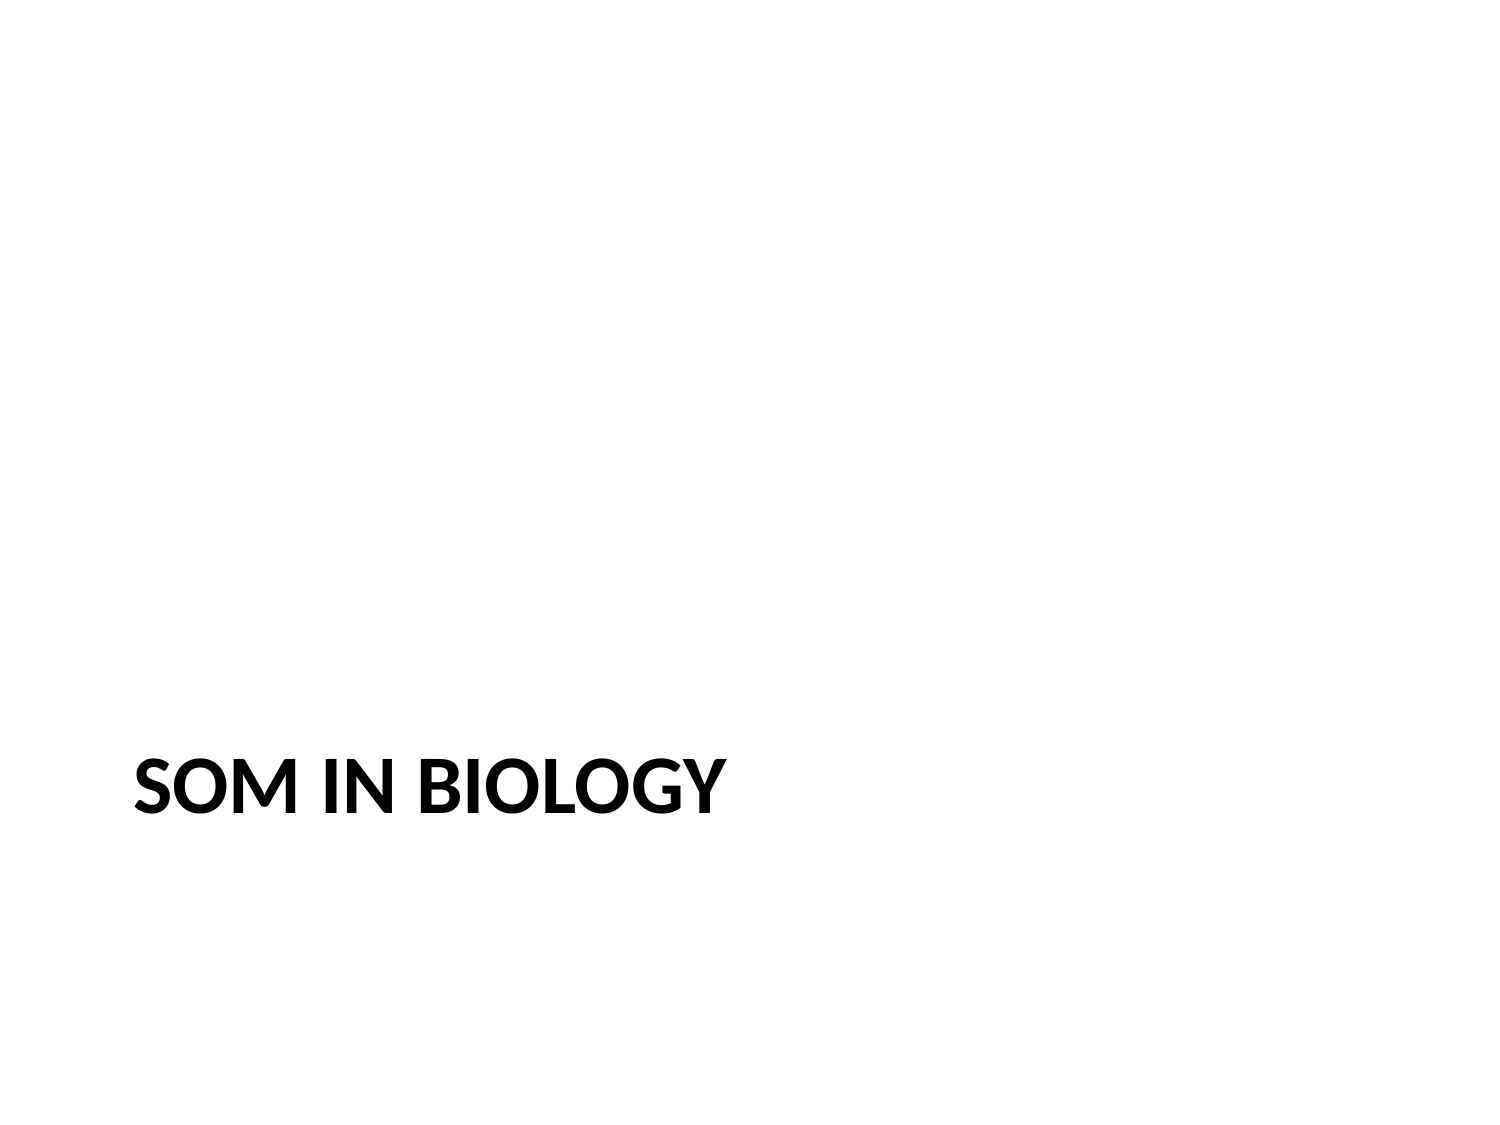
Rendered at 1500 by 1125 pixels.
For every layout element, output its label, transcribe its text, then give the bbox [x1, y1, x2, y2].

title Som In biology [118, 722, 1394, 947]
